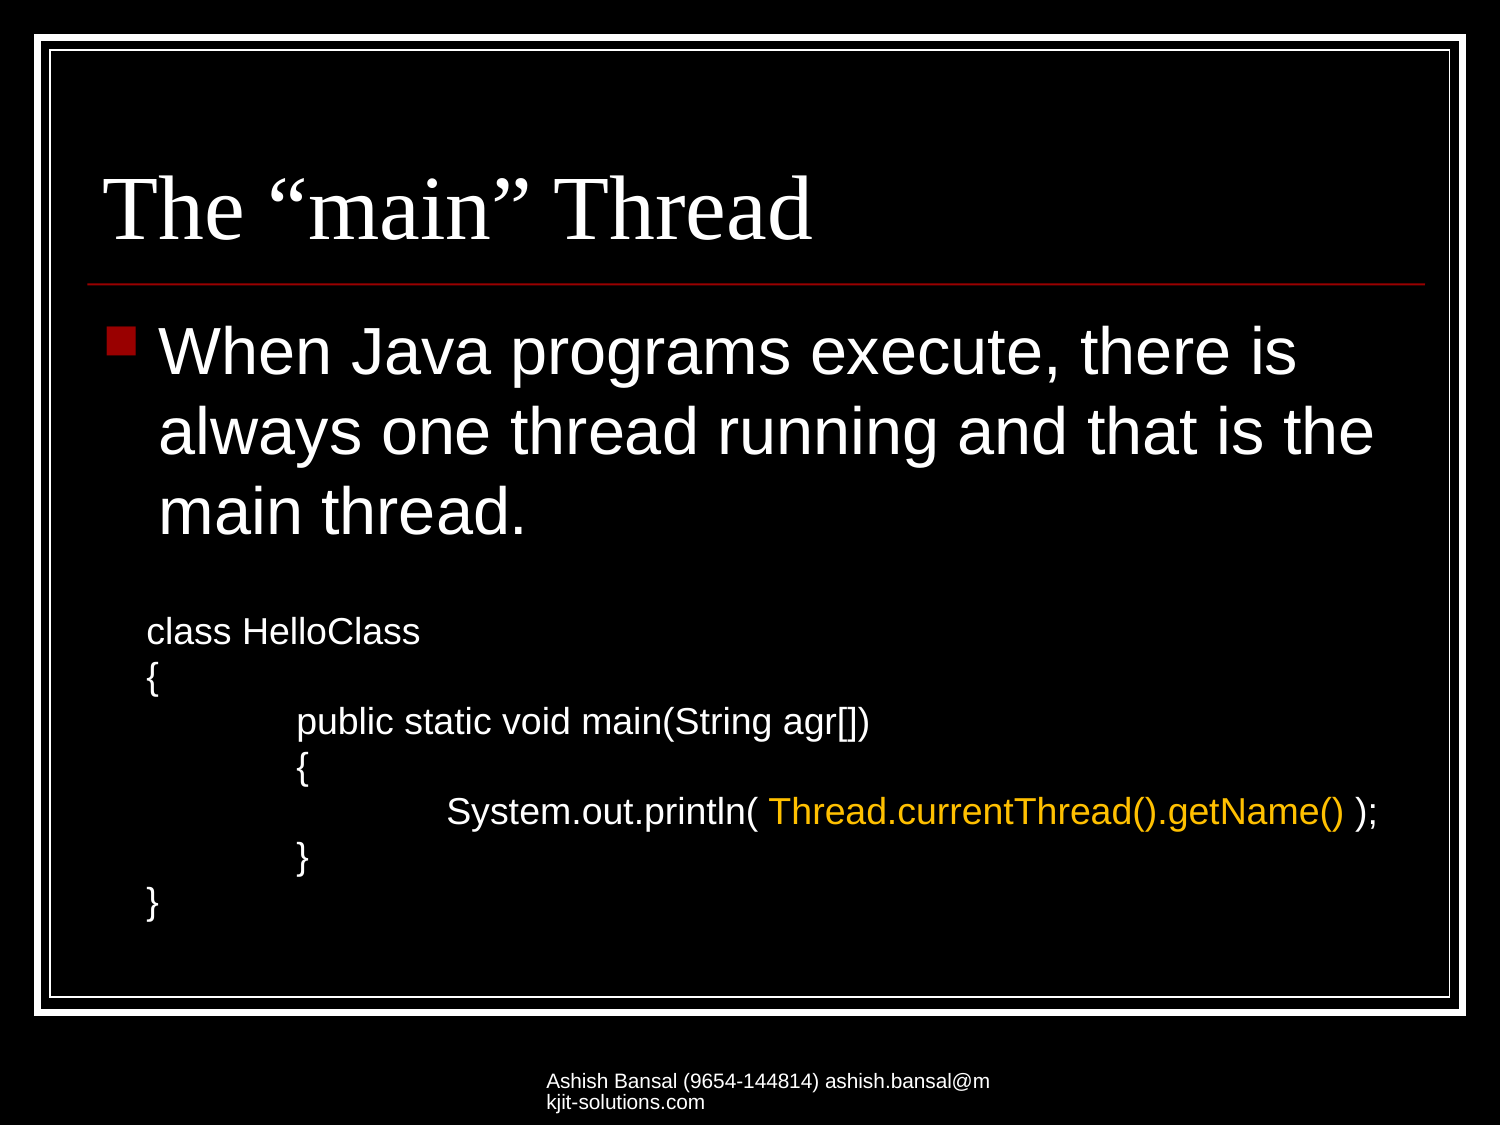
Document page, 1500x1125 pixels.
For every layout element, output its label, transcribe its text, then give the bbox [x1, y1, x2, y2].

list When Java programs execute, there is always one thread running and that is the main thread. [87, 299, 1426, 563]
text_box class HelloClass { public static void main(String agr[]) { System.out.println( Thread.currentThread().getName() ); } } [131, 599, 1394, 930]
title The “main” Thread [87, 77, 1426, 266]
footer Ashish Bansal (9654-144814) ashish.bansal@mkjit-solutions.com [530, 1024, 1007, 1101]
